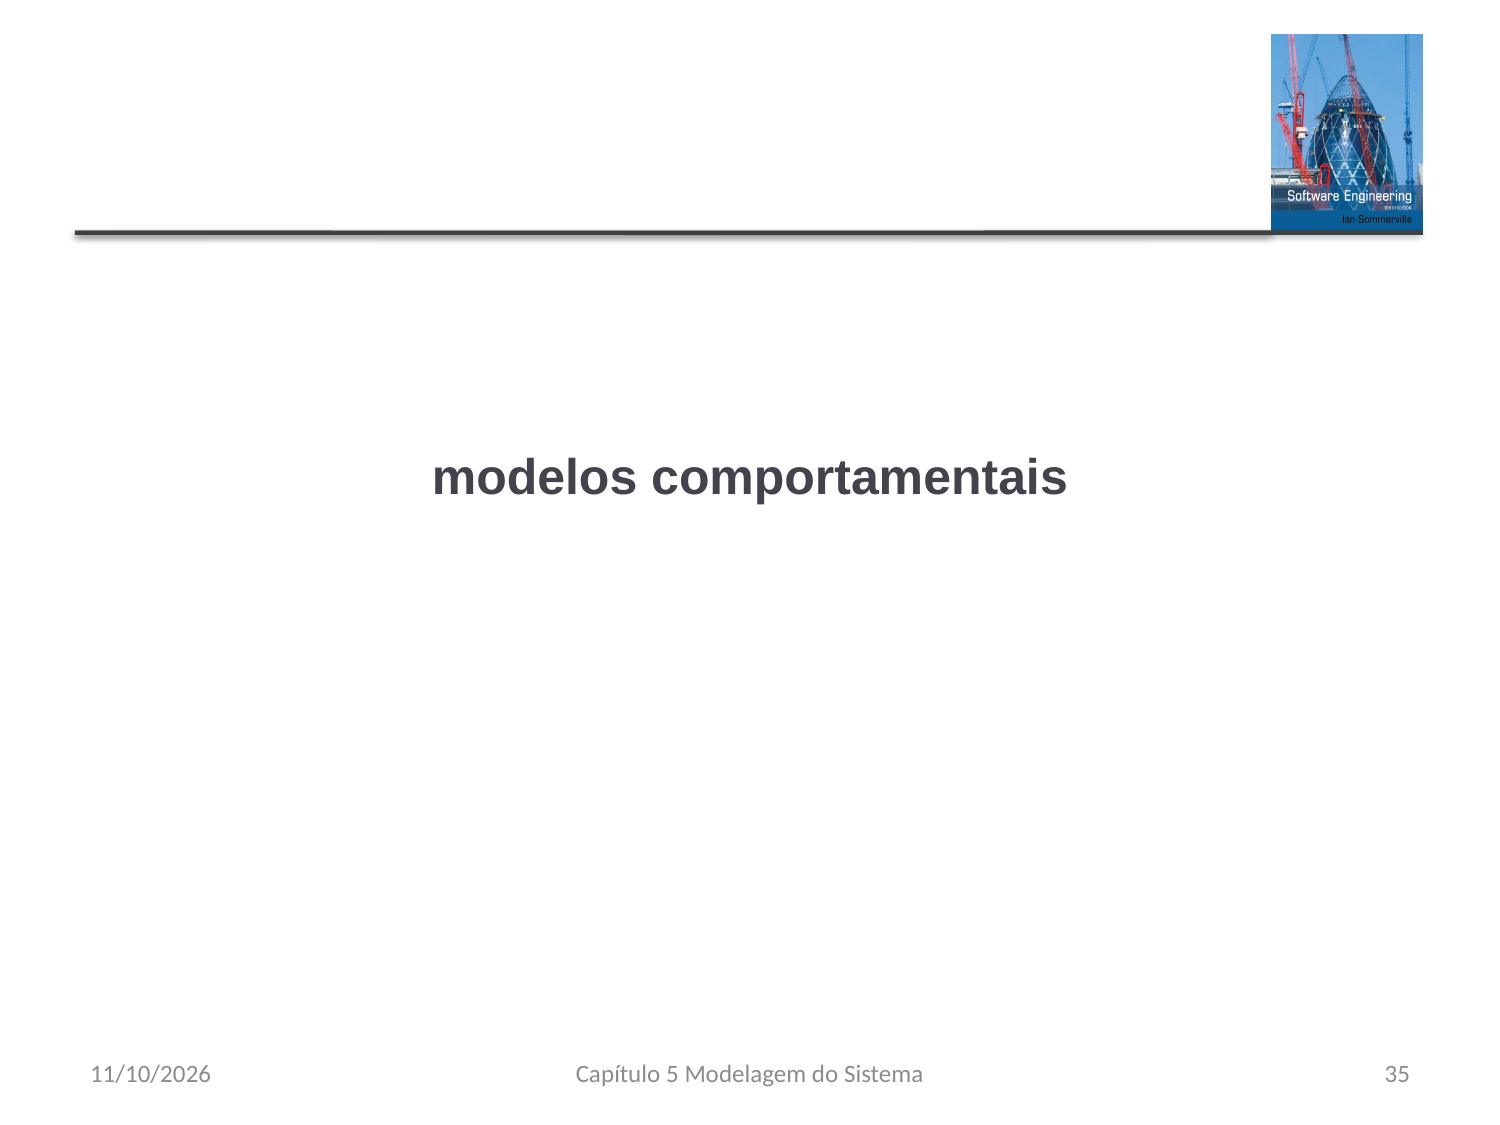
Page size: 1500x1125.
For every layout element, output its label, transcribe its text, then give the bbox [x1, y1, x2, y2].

title modelos comportamentais [74, 380, 1426, 569]
slide_number 35 [1074, 1042, 1425, 1103]
footer Capítulo 5 Modelagem do Sistema [512, 1042, 988, 1103]
picture [1271, 34, 1423, 230]
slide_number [75, 1042, 425, 1103]
